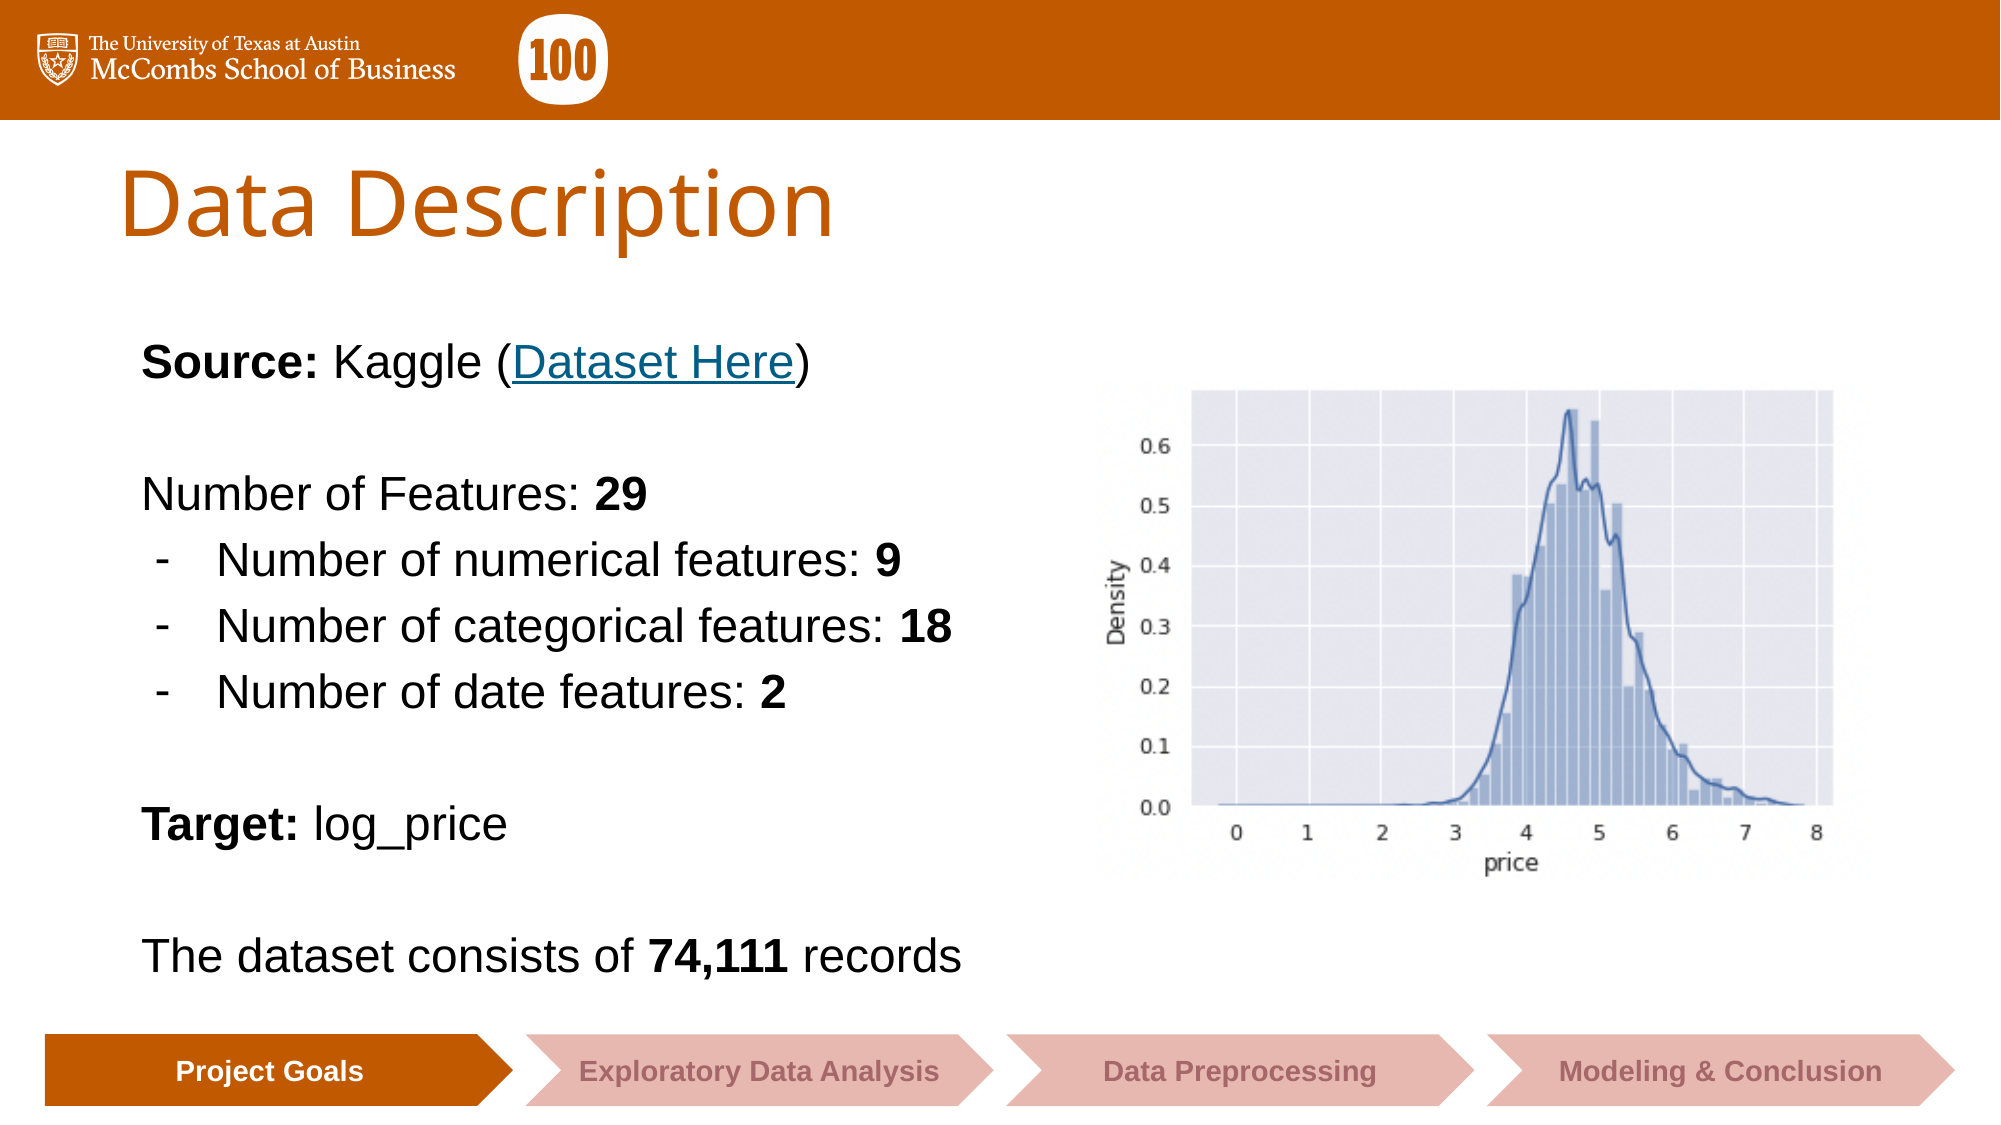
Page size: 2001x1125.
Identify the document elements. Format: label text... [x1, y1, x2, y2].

text_box Modeling & Conclusion [1486, 1034, 1956, 1107]
picture [37, 14, 608, 105]
text_box Project Goals [44, 1034, 514, 1106]
title Data Description [101, 150, 1898, 284]
text_box Source: Kaggle (Dataset Here) Number of Features: 29 Number of numerical features: 9 Number of categorical features: 18 Number of date features: 2 Target: log_price The dataset consists of 74,111 records [126, 307, 1874, 998]
picture [1094, 381, 1875, 881]
text_box Data Preprocessing [1006, 1034, 1475, 1107]
text_box [0, 1020, 2000, 1125]
text_box Exploratory Data Analysis [525, 1034, 994, 1107]
